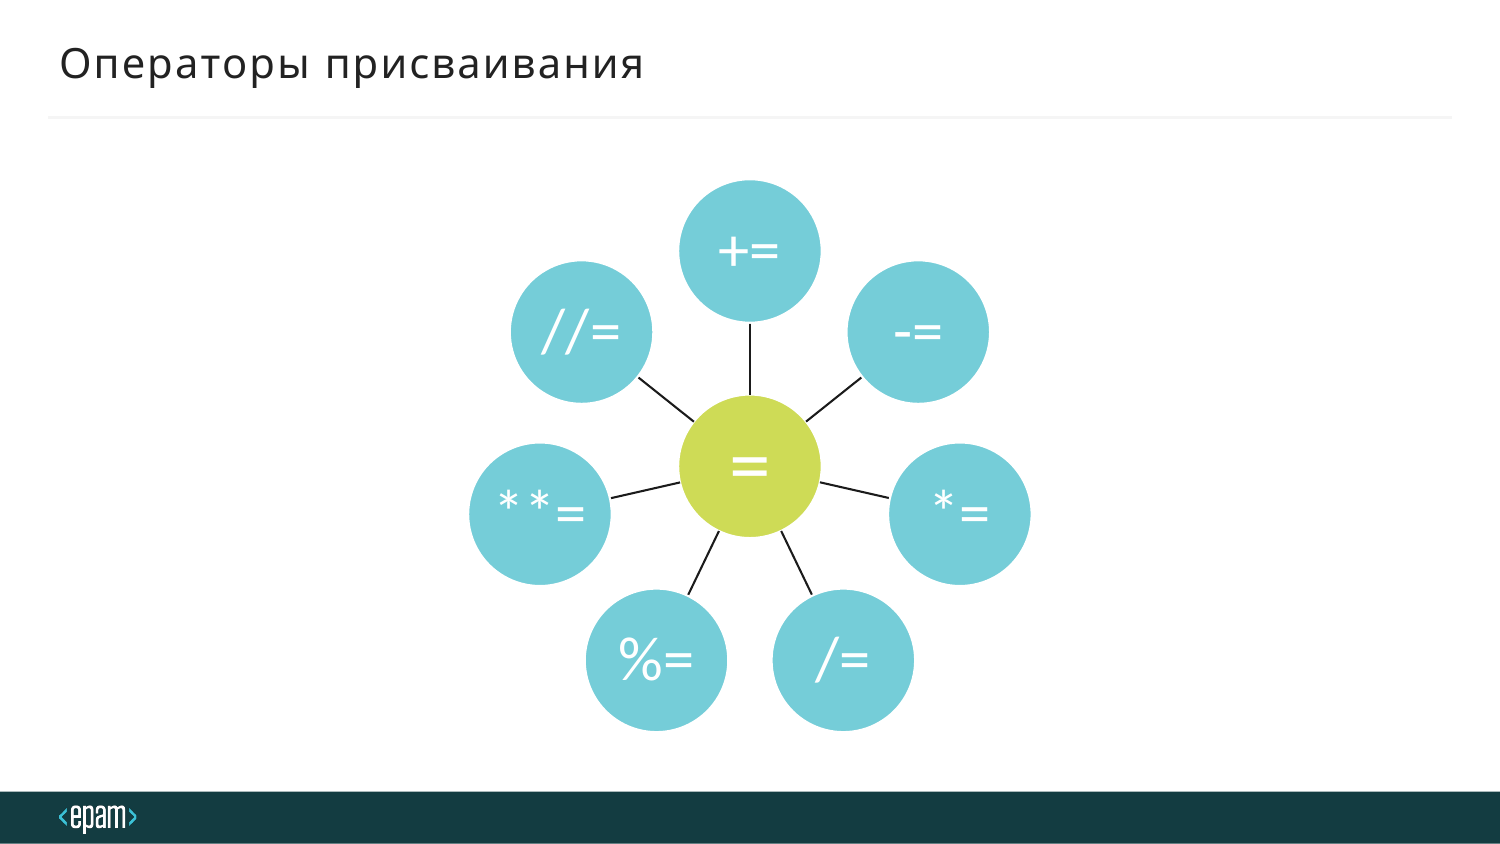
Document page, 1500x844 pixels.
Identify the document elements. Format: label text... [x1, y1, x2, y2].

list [58, 177, 1442, 735]
title Операторы присваивания [59, 37, 1442, 87]
